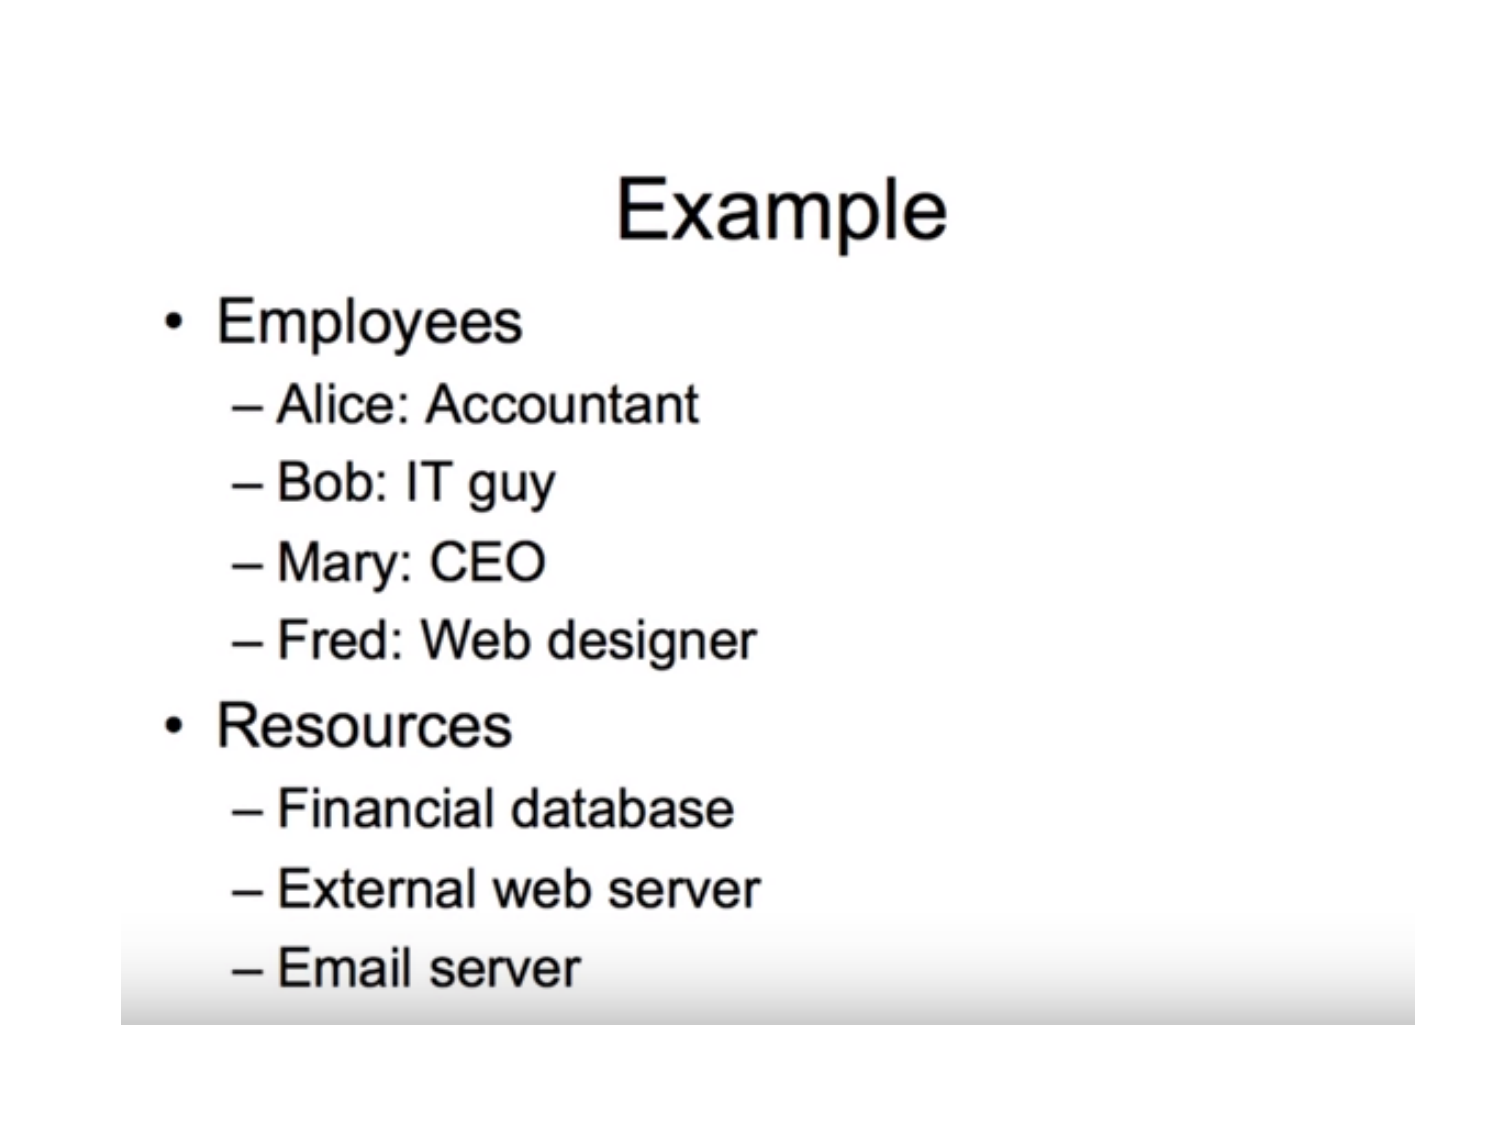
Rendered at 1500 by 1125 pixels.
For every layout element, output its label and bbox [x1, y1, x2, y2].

picture [121, 124, 1415, 1026]
